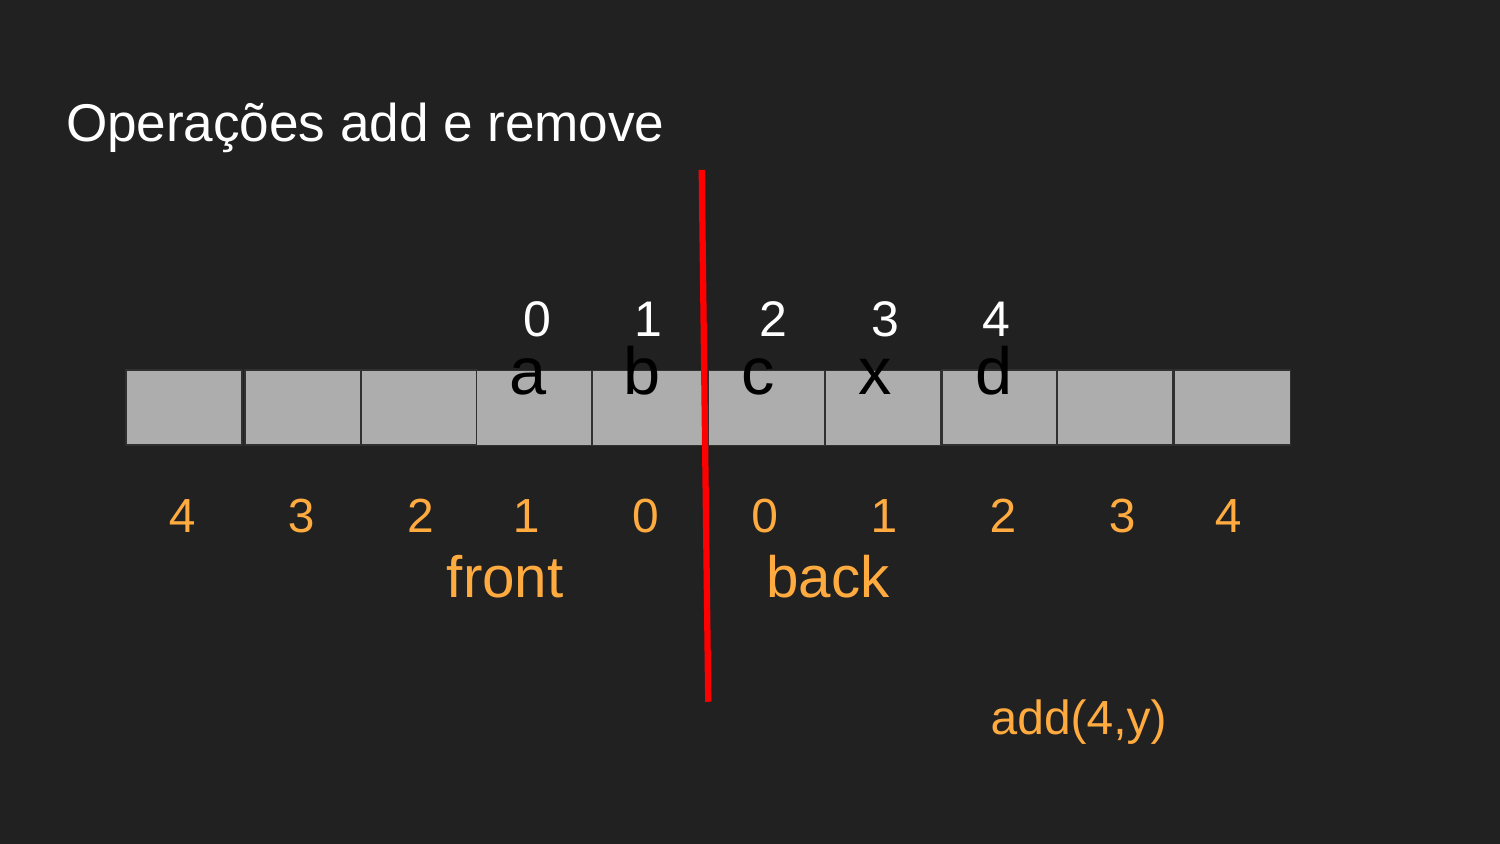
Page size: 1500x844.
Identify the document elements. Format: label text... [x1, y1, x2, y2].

text_box 0 1 2 3 4 [129, 271, 696, 362]
text_box [126, 369, 243, 446]
text_box b [593, 370, 696, 446]
text_box back [751, 593, 981, 624]
text_box c [713, 370, 825, 446]
title Operações add e remove [51, 72, 1449, 167]
text_box a [476, 370, 593, 446]
text_box [1174, 369, 1291, 445]
text_box [361, 369, 477, 445]
text_box 0 1 2 3 4 [713, 271, 1282, 362]
text_box add(4,y) [975, 671, 1500, 760]
text_box [244, 369, 361, 445]
text_box 4 3 2 1 0 0 1 2 3 4 [713, 469, 1312, 593]
text_box front [431, 593, 662, 624]
text_box x [825, 370, 942, 446]
text_box [1057, 369, 1174, 445]
text_box 4 3 2 1 0 0 1 2 3 4 [123, 469, 696, 593]
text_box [701, 169, 709, 702]
text_box d [942, 369, 1057, 445]
